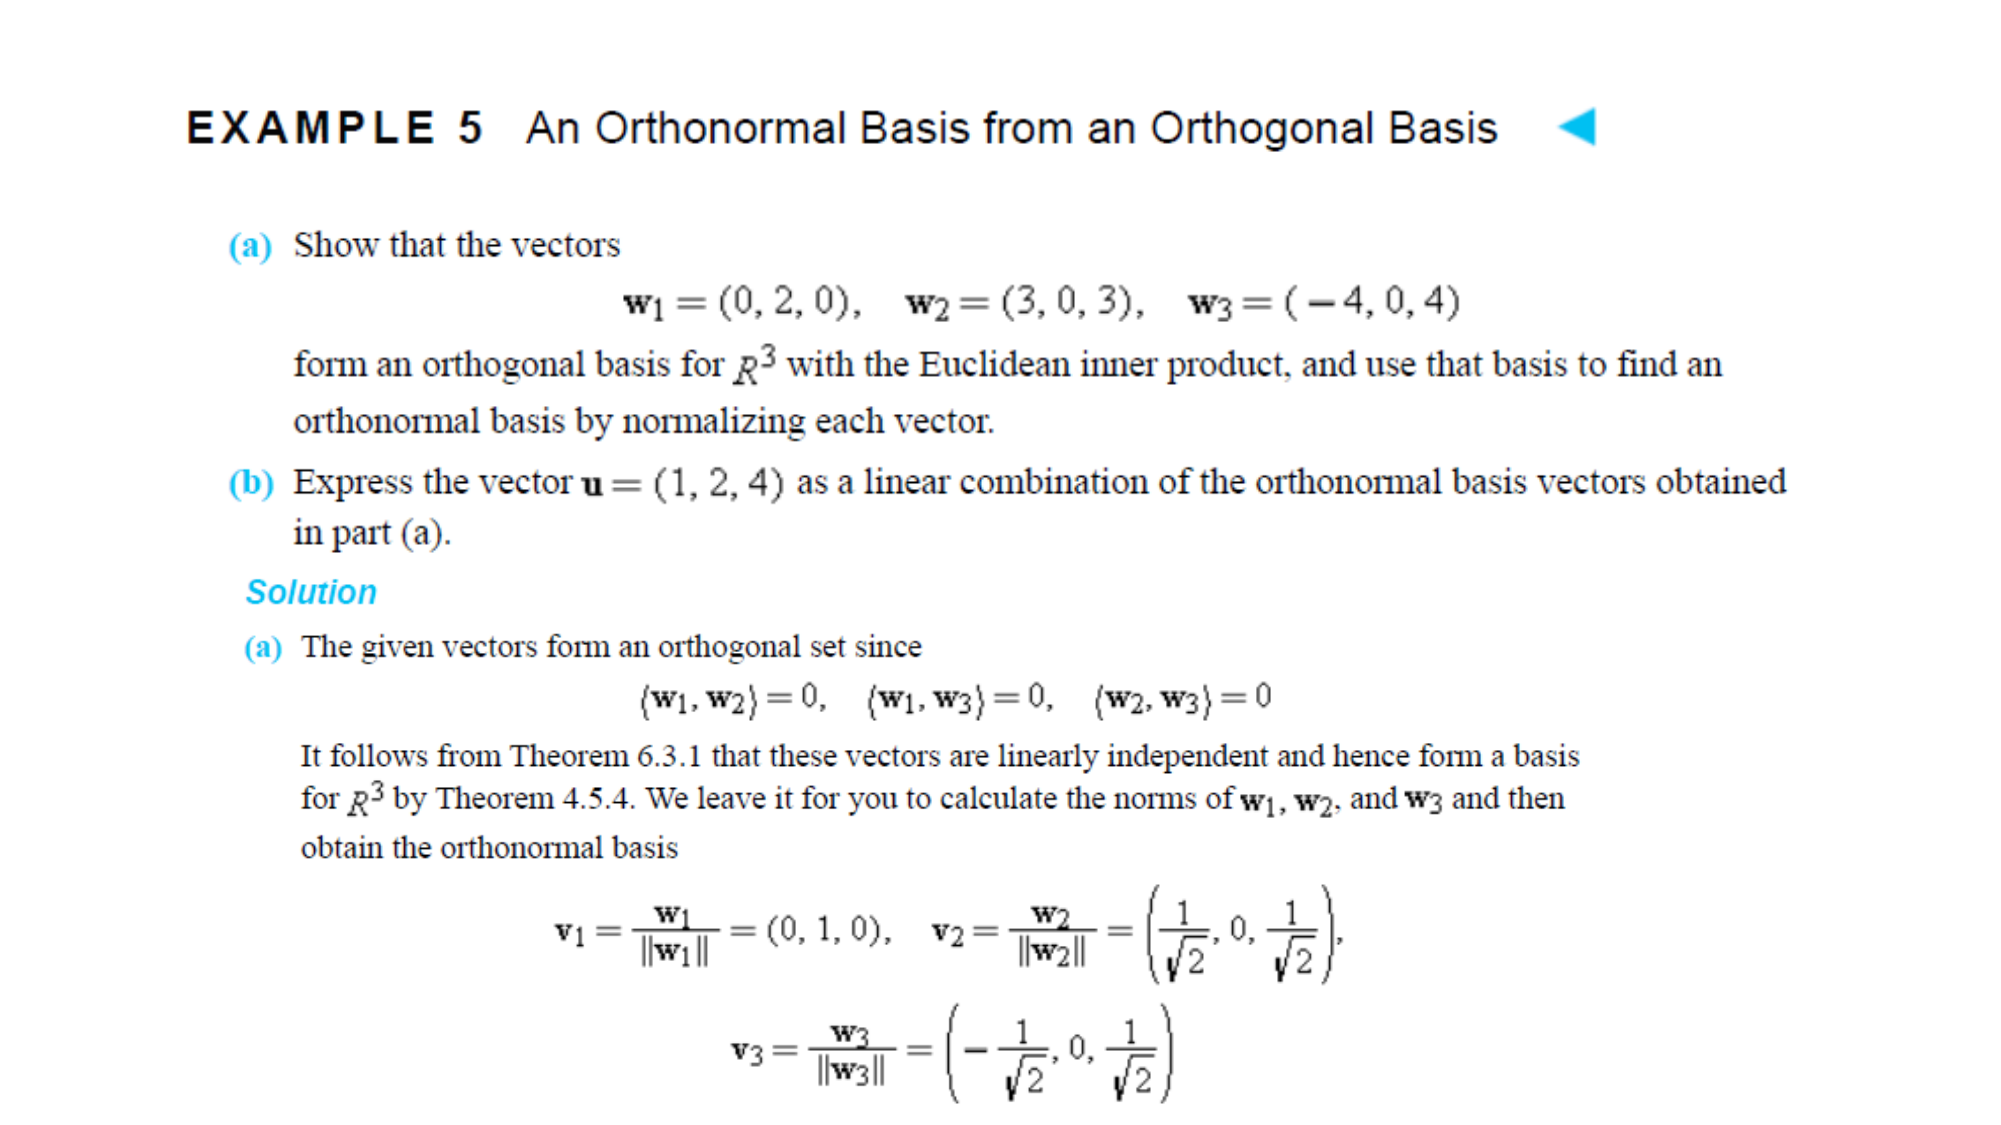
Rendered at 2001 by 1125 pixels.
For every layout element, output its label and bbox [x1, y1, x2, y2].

picture [165, 81, 1801, 1125]
